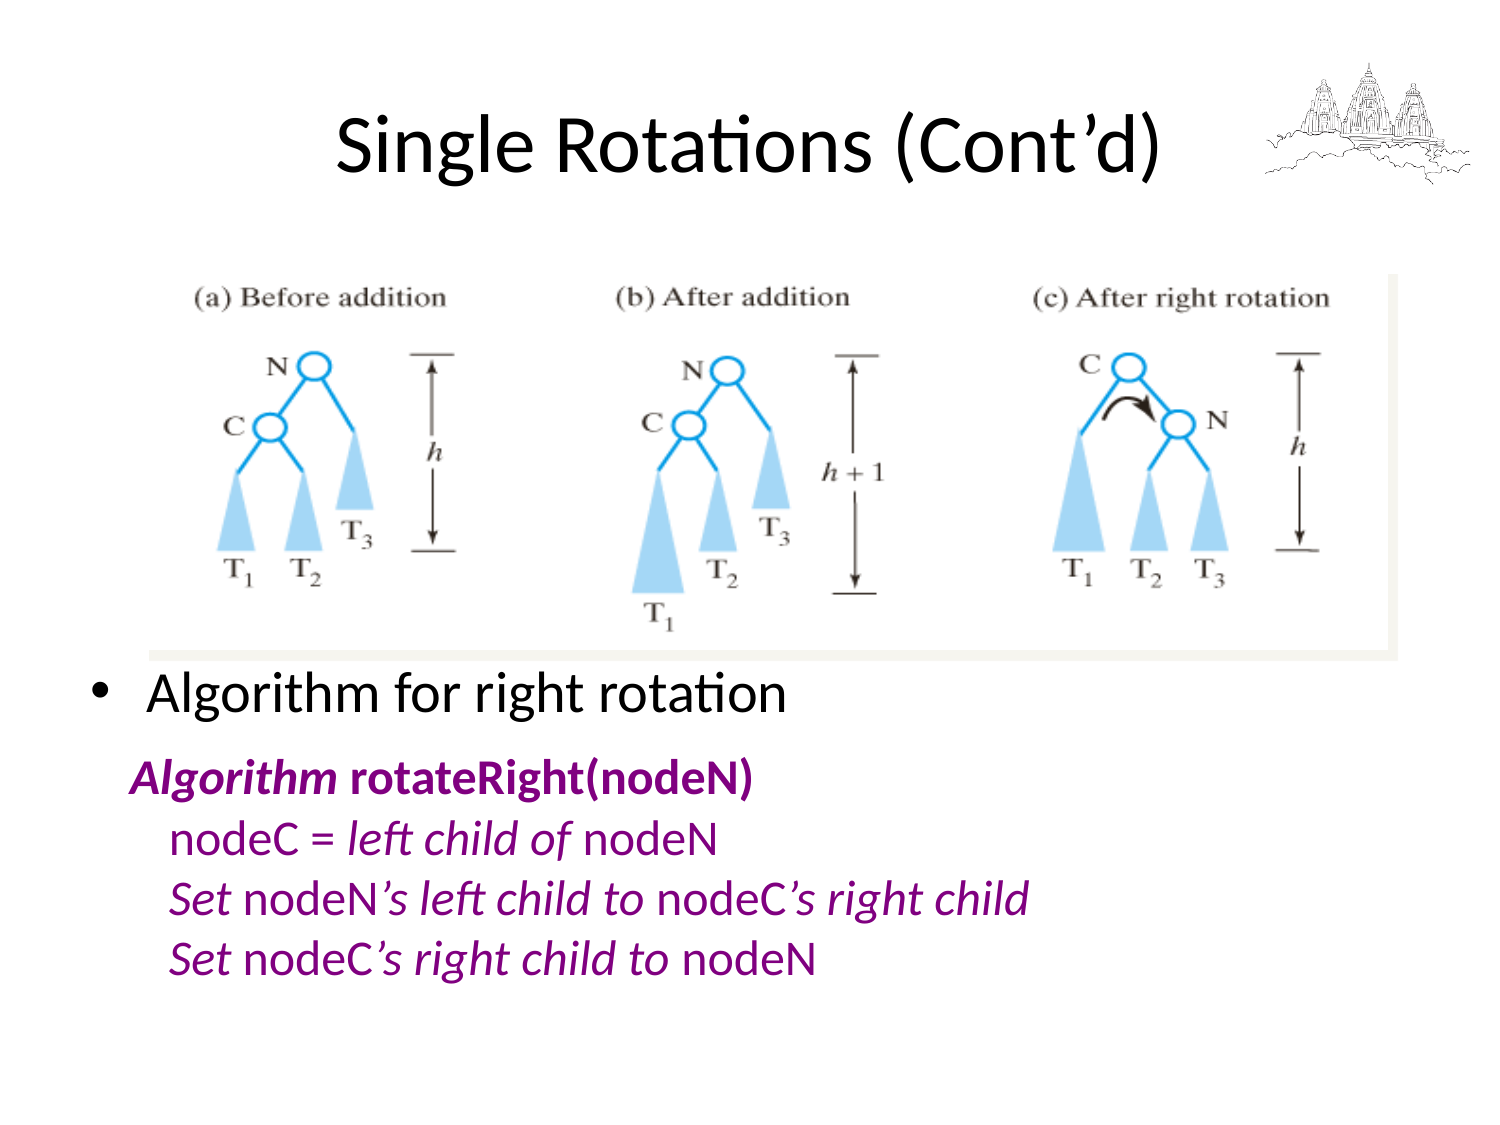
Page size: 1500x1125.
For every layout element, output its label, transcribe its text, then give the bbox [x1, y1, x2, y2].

title Single Rotations (Cont’d) [75, 45, 1425, 234]
list Algorithm for right rotation Algorithm rotateRight(nodeN) nodeC = left child of nodeN Set nodeN’s left child to nodeC’s right child Set nodeC’s right child to nodeN [75, 646, 1425, 1006]
picture [1425, 62, 1471, 185]
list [137, 262, 1388, 651]
